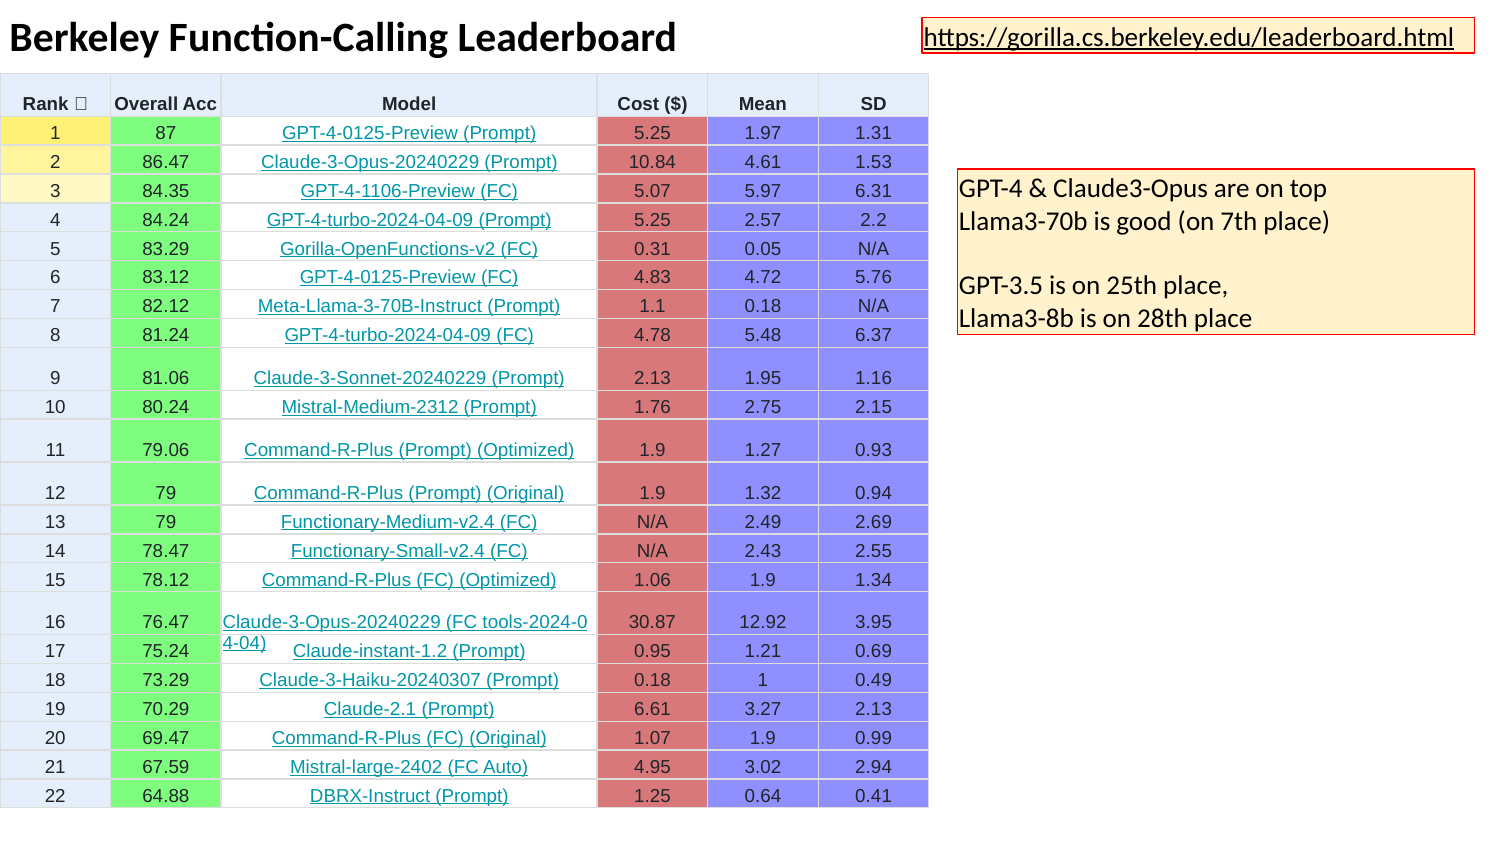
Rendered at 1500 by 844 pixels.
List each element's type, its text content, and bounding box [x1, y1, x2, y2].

table_cell 1.9 [598, 420, 707, 461]
table_cell 0.41 [819, 780, 928, 807]
table_cell 4 [1, 204, 110, 231]
table_cell 4.78 [598, 319, 707, 347]
table_cell 6 [1, 261, 110, 289]
table_cell 84.35 [111, 175, 220, 202]
table_cell GPT-4-0125-Preview (Prompt) [222, 117, 596, 144]
table_cell 1.32 [708, 463, 818, 504]
table_cell 4.95 [598, 751, 707, 778]
table_cell 79 [111, 506, 220, 533]
table_cell 3.27 [708, 693, 818, 721]
table_cell 4.61 [708, 146, 818, 173]
table_cell 2.69 [819, 506, 928, 533]
table_cell 2.94 [819, 751, 928, 778]
table_cell 1.21 [708, 635, 818, 663]
table_cell 11 [1, 420, 110, 461]
table_cell 19 [1, 693, 110, 721]
table_cell Command-R-Plus (Prompt) (Original) [222, 463, 596, 504]
table_cell 83.12 [111, 261, 220, 289]
table_cell 1.07 [598, 722, 707, 749]
table_cell 83.29 [111, 232, 220, 260]
table_cell 78.12 [111, 563, 220, 591]
table_cell 2.75 [708, 391, 818, 418]
table_cell 1.76 [598, 391, 707, 418]
table_cell Command-R-Plus (FC) (Optimized) [222, 563, 596, 591]
table_cell 81.24 [111, 319, 220, 347]
table_cell 5 [1, 232, 110, 260]
table_cell 9 [1, 348, 110, 390]
table_cell 67.59 [111, 751, 220, 778]
table_cell 0.95 [598, 635, 707, 663]
table_cell 21 [1, 751, 110, 778]
table_cell 81.06 [111, 348, 220, 390]
text_box GPT-4 & Claude3-Opus are on top Llama3-70b is good (on 7th place) GPT-3.5 is on 25th place, Llama3-8b is on 28th place [957, 169, 1475, 335]
table_cell 78.47 [111, 535, 220, 562]
table_cell Meta-Llama-3-70B-Instruct (Prompt) [222, 290, 596, 318]
table_cell 4.83 [598, 261, 707, 289]
table_cell 13 [1, 506, 110, 533]
table_cell 73.29 [111, 664, 220, 692]
table_cell Claude-3-Opus-20240229 (Prompt) [222, 146, 596, 173]
table_cell 1.16 [819, 348, 928, 390]
table_cell 84.24 [111, 204, 220, 231]
table_cell 76.47 [111, 592, 220, 634]
table_header Overall Acc [111, 74, 220, 116]
table_cell Mistral-Medium-2312 (Prompt) [222, 391, 596, 418]
table_cell 1.34 [819, 563, 928, 591]
table_cell Claude-instant-1.2 (Prompt) [222, 635, 596, 663]
table_cell Command-R-Plus (FC) (Original) [222, 722, 596, 749]
table_cell Claude-2.1 (Prompt) [222, 693, 596, 721]
table_cell 3.02 [708, 751, 818, 778]
table_cell DBRX-Instruct (Prompt) [222, 780, 596, 807]
table_cell 82.12 [111, 290, 220, 318]
table_cell 14 [1, 535, 110, 562]
table_cell Claude-3-Opus-20240229 (FC tools-2024-04-04) [222, 592, 596, 634]
table_cell 22 [1, 780, 110, 807]
table_cell 1.06 [598, 563, 707, 591]
table_cell 79 [111, 463, 220, 504]
table_header SD [819, 74, 928, 116]
table_cell 69.47 [111, 722, 220, 749]
table_cell 5.07 [598, 175, 707, 202]
table_cell 1.27 [708, 420, 818, 461]
table_cell 1.53 [819, 146, 928, 173]
table_cell Claude-3-Sonnet-20240229 (Prompt) [222, 348, 596, 390]
table_cell 1.9 [708, 563, 818, 591]
table_cell 5.76 [819, 261, 928, 289]
table_cell 1.97 [708, 117, 818, 144]
table_cell N/A [819, 232, 928, 260]
table_cell 1.95 [708, 348, 818, 390]
table_cell 6.31 [819, 175, 928, 202]
table_cell 1.1 [598, 290, 707, 318]
table_cell 0.64 [708, 780, 818, 807]
table_cell 80.24 [111, 391, 220, 418]
table_cell 2 [1, 146, 110, 173]
table_cell 5.25 [598, 117, 707, 144]
table_cell 6.37 [819, 319, 928, 347]
table_cell Claude-3-Haiku-20240307 (Prompt) [222, 664, 596, 692]
text_box https://gorilla.cs.berkeley.edu/leaderboard.html [922, 17, 1475, 53]
table_cell 8 [1, 319, 110, 347]
table_cell 2.49 [708, 506, 818, 533]
table_cell 0.99 [819, 722, 928, 749]
table_cell 12.92 [708, 592, 818, 634]
table_cell 1 [1, 117, 110, 144]
table_cell 5.25 [598, 204, 707, 231]
table_cell N/A [598, 506, 707, 533]
table_cell 1 [708, 664, 818, 692]
table_cell 6.61 [598, 693, 707, 721]
table_cell Functionary-Small-v2.4 (FC) [222, 535, 596, 562]
table_cell 17 [1, 635, 110, 663]
table_cell 75.24 [111, 635, 220, 663]
table_cell 18 [1, 664, 110, 692]
table_cell 2.43 [708, 535, 818, 562]
table_cell 70.29 [111, 693, 220, 721]
table_cell 2.57 [708, 204, 818, 231]
table_cell 0.49 [819, 664, 928, 692]
table_cell 1.25 [598, 780, 707, 807]
table_cell 86.47 [111, 146, 220, 173]
table_cell 87 [111, 117, 220, 144]
table_header Mean [708, 74, 818, 116]
table_cell Gorilla-OpenFunctions-v2 (FC) [222, 232, 596, 260]
table_cell 15 [1, 563, 110, 591]
table_cell 2.2 [819, 204, 928, 231]
table_cell 2.55 [819, 535, 928, 562]
table_cell 3.95 [819, 592, 928, 634]
table_cell 5.97 [708, 175, 818, 202]
table_cell 64.88 [111, 780, 220, 807]
table_cell 79.06 [111, 420, 220, 461]
table_cell 20 [1, 722, 110, 749]
table_cell 2.13 [598, 348, 707, 390]
table_cell 0.05 [708, 232, 818, 260]
text_box Berkeley Function-Calling Leaderboard [7, 8, 698, 62]
table_cell Command-R-Plus (Prompt) (Optimized) [222, 420, 596, 461]
table_cell 0.18 [598, 664, 707, 692]
table_cell GPT-4-0125-Preview (FC) [222, 261, 596, 289]
table_cell 0.69 [819, 635, 928, 663]
table_cell 1.9 [598, 463, 707, 504]
table_cell 10.84 [598, 146, 707, 173]
table_header Model [222, 74, 596, 116]
table_cell N/A [598, 535, 707, 562]
table_cell Functionary-Medium-v2.4 (FC) [222, 506, 596, 533]
table_cell 7 [1, 290, 110, 318]
table_cell 1.31 [819, 117, 928, 144]
table_header Cost ($) [598, 74, 707, 116]
table_cell GPT-4-turbo-2024-04-09 (Prompt) [222, 204, 596, 231]
table_cell 10 [1, 391, 110, 418]
table_header Rank 🔼 [1, 74, 110, 116]
table_cell 0.93 [819, 420, 928, 461]
table_cell 0.94 [819, 463, 928, 504]
table_cell 2.15 [819, 391, 928, 418]
table_cell 16 [1, 592, 110, 634]
table_cell 5.48 [708, 319, 818, 347]
table_cell GPT-4-1106-Preview (FC) [222, 175, 596, 202]
table_cell 3 [1, 175, 110, 202]
table_cell GPT-4-turbo-2024-04-09 (FC) [222, 319, 596, 347]
table_cell 1.9 [708, 722, 818, 749]
table_cell Mistral-large-2402 (FC Auto) [222, 751, 596, 778]
table_cell 0.18 [708, 290, 818, 318]
table_cell 4.72 [708, 261, 818, 289]
table_cell 0.31 [598, 232, 707, 260]
table_cell N/A [819, 290, 928, 318]
table_cell 30.87 [598, 592, 707, 634]
table_cell 12 [1, 463, 110, 504]
table_cell 2.13 [819, 693, 928, 721]
